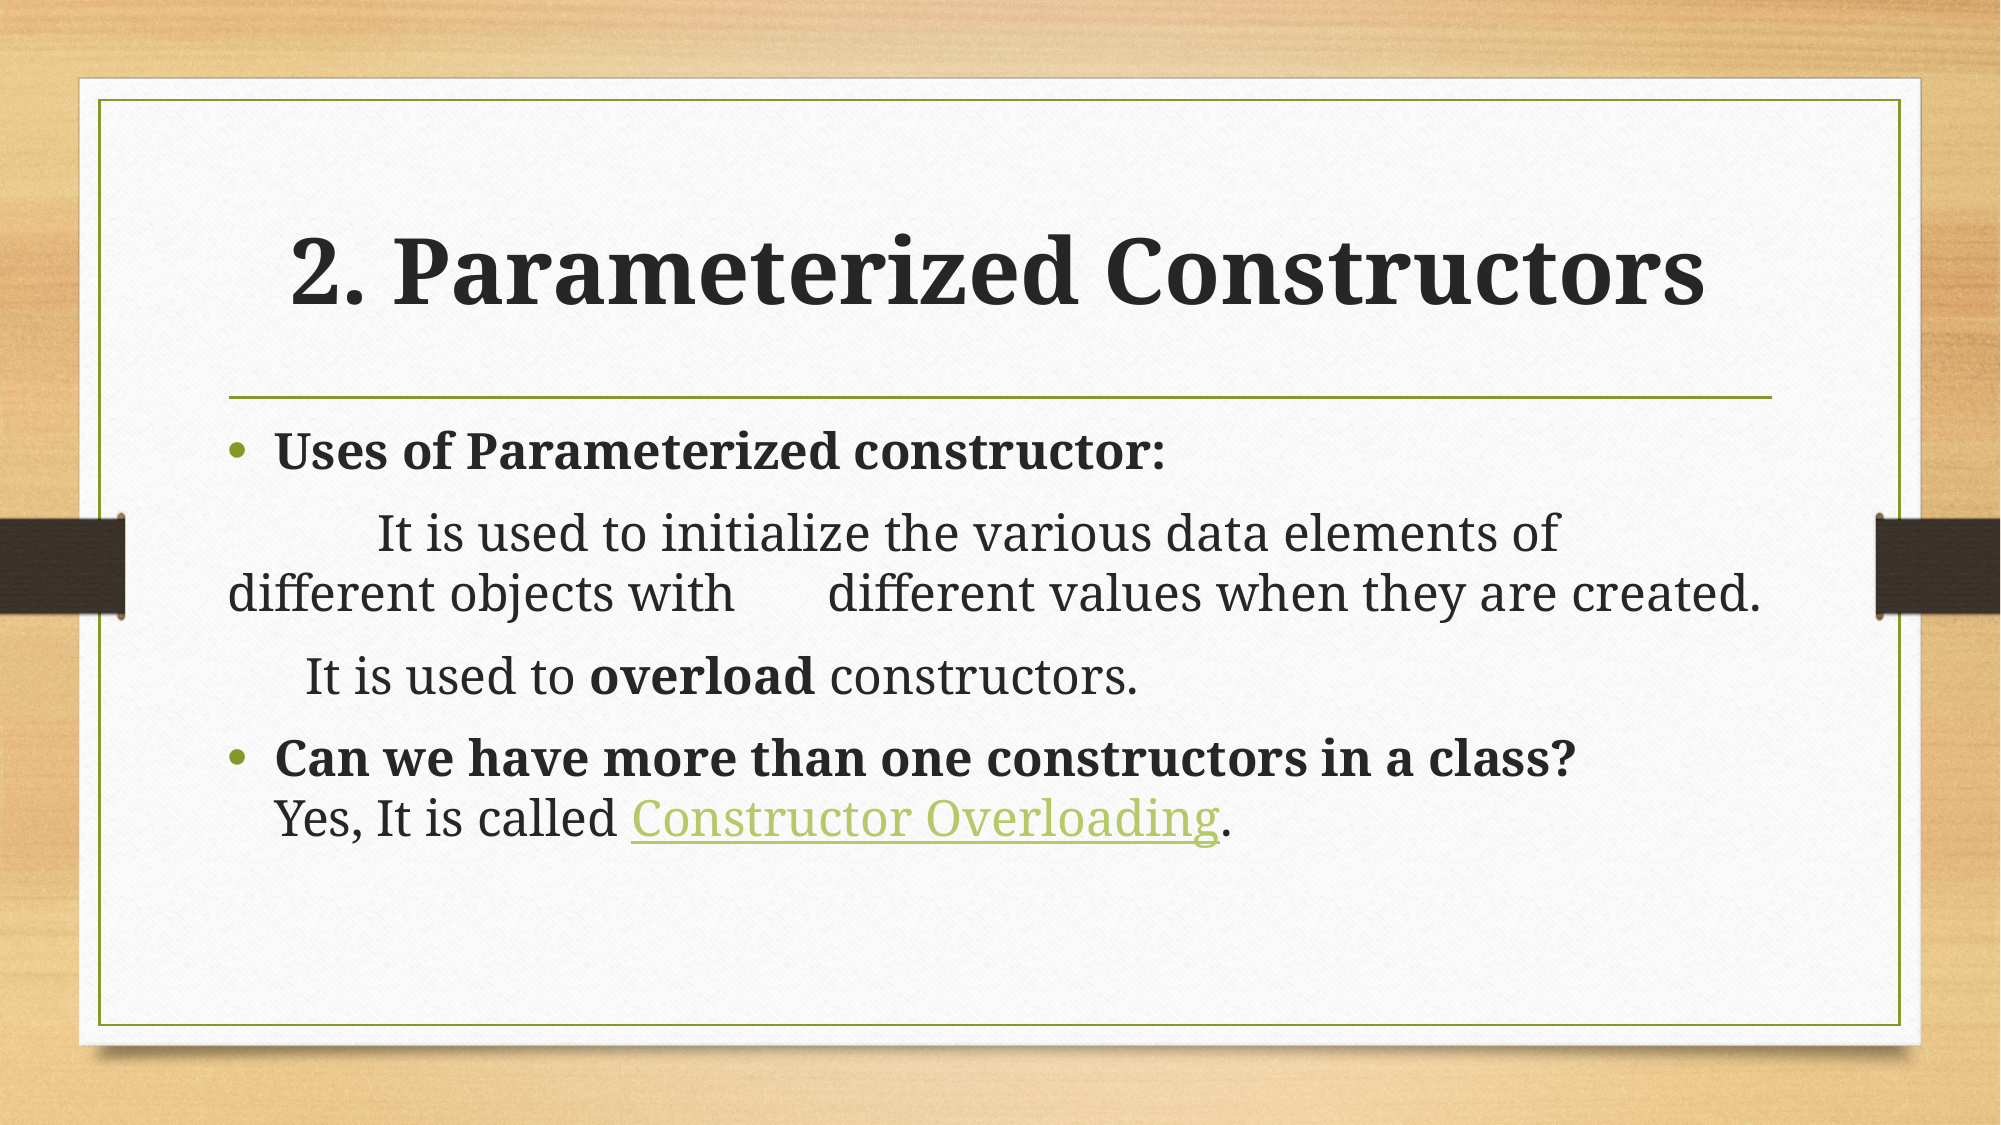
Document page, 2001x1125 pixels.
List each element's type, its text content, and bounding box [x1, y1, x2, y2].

picture [0, 0, 2001, 1125]
title 2. Parameterized Constructors [212, 161, 1788, 375]
list Uses of Parameterized constructor: It is used to initialize the various data elements of different objects with different values when they are created. It is used to overload constructors. Can we have more than one constructors in a class? Yes, It is called Constructor Overloading. [212, 411, 1788, 1021]
